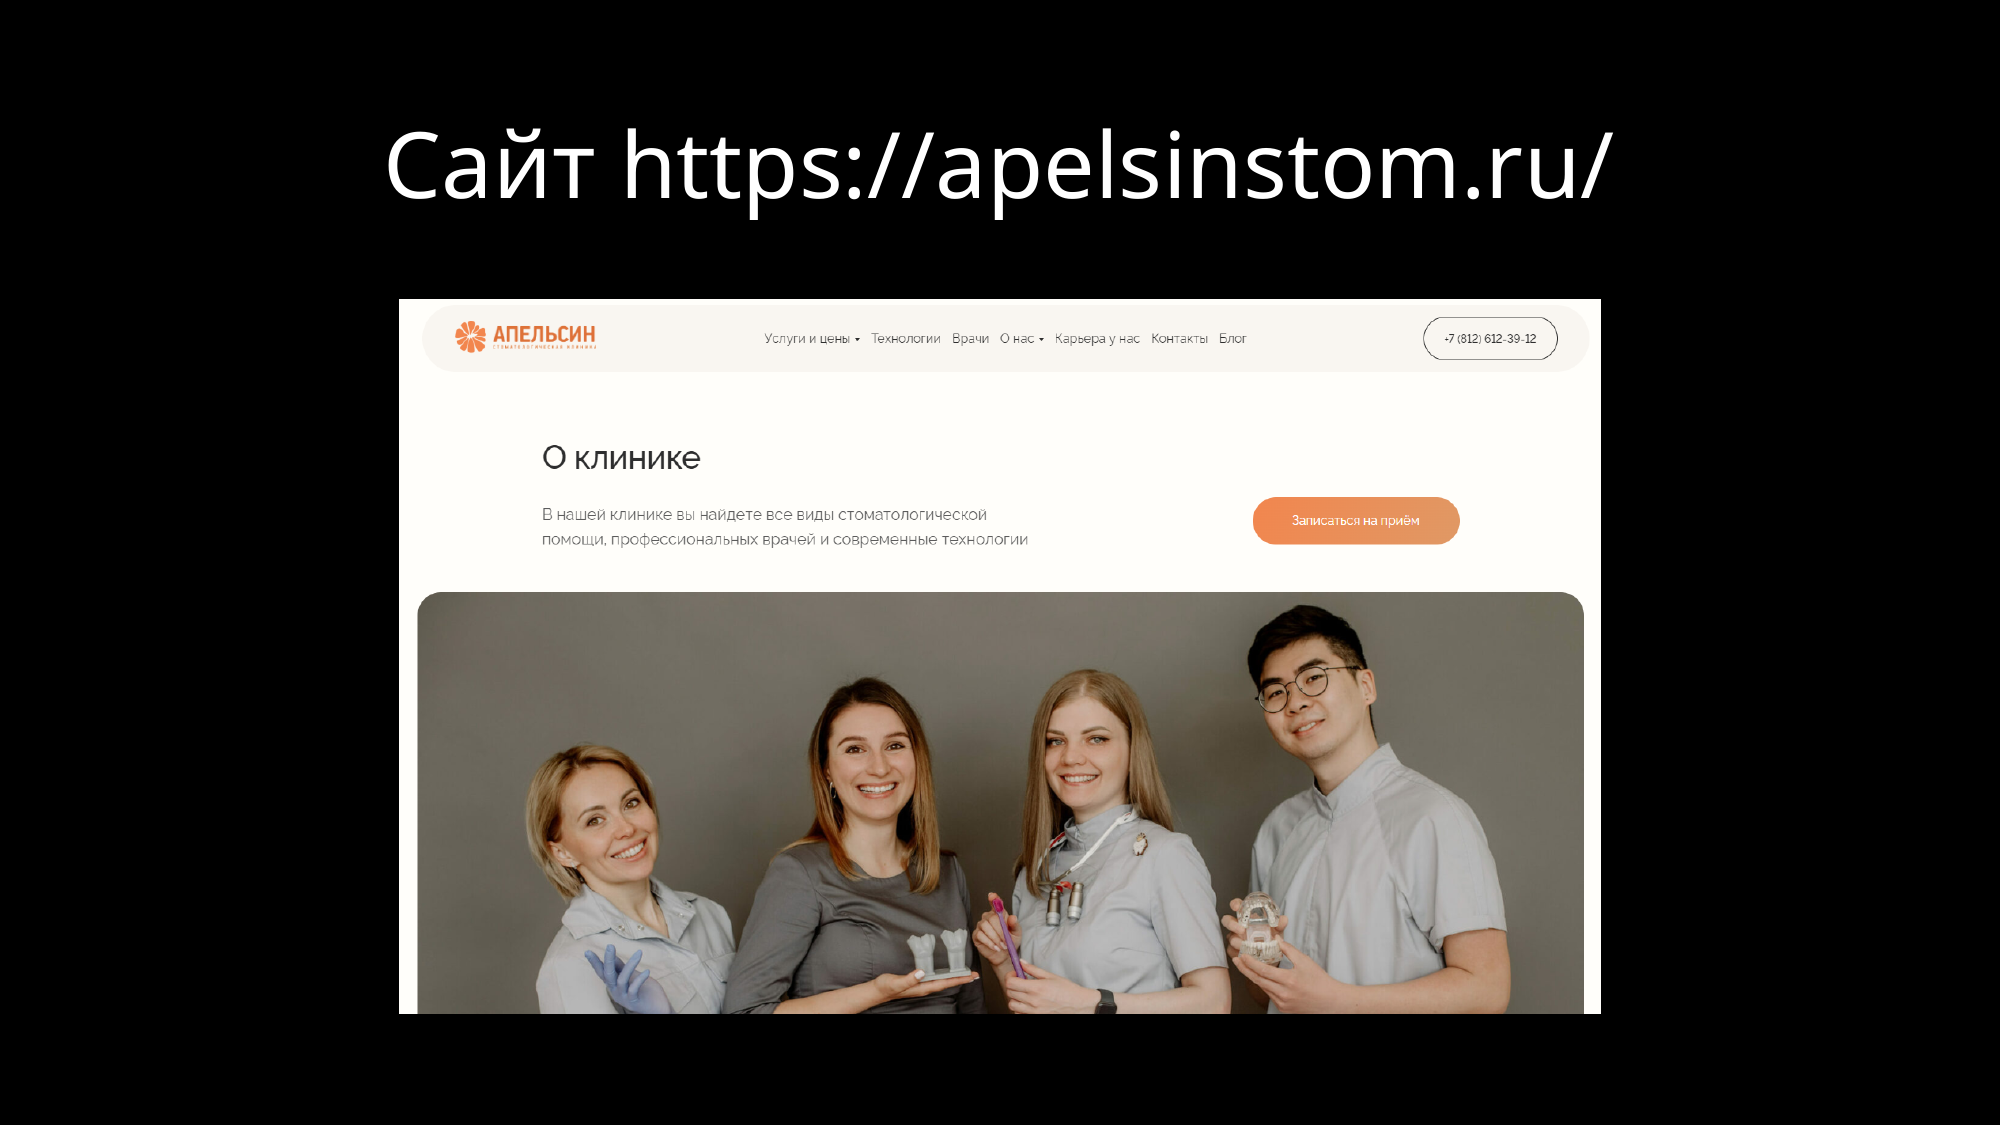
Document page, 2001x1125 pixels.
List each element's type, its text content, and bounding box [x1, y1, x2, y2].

title Сайт https://apelsinstom.ru/ [137, 59, 1863, 278]
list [399, 299, 1601, 1014]
